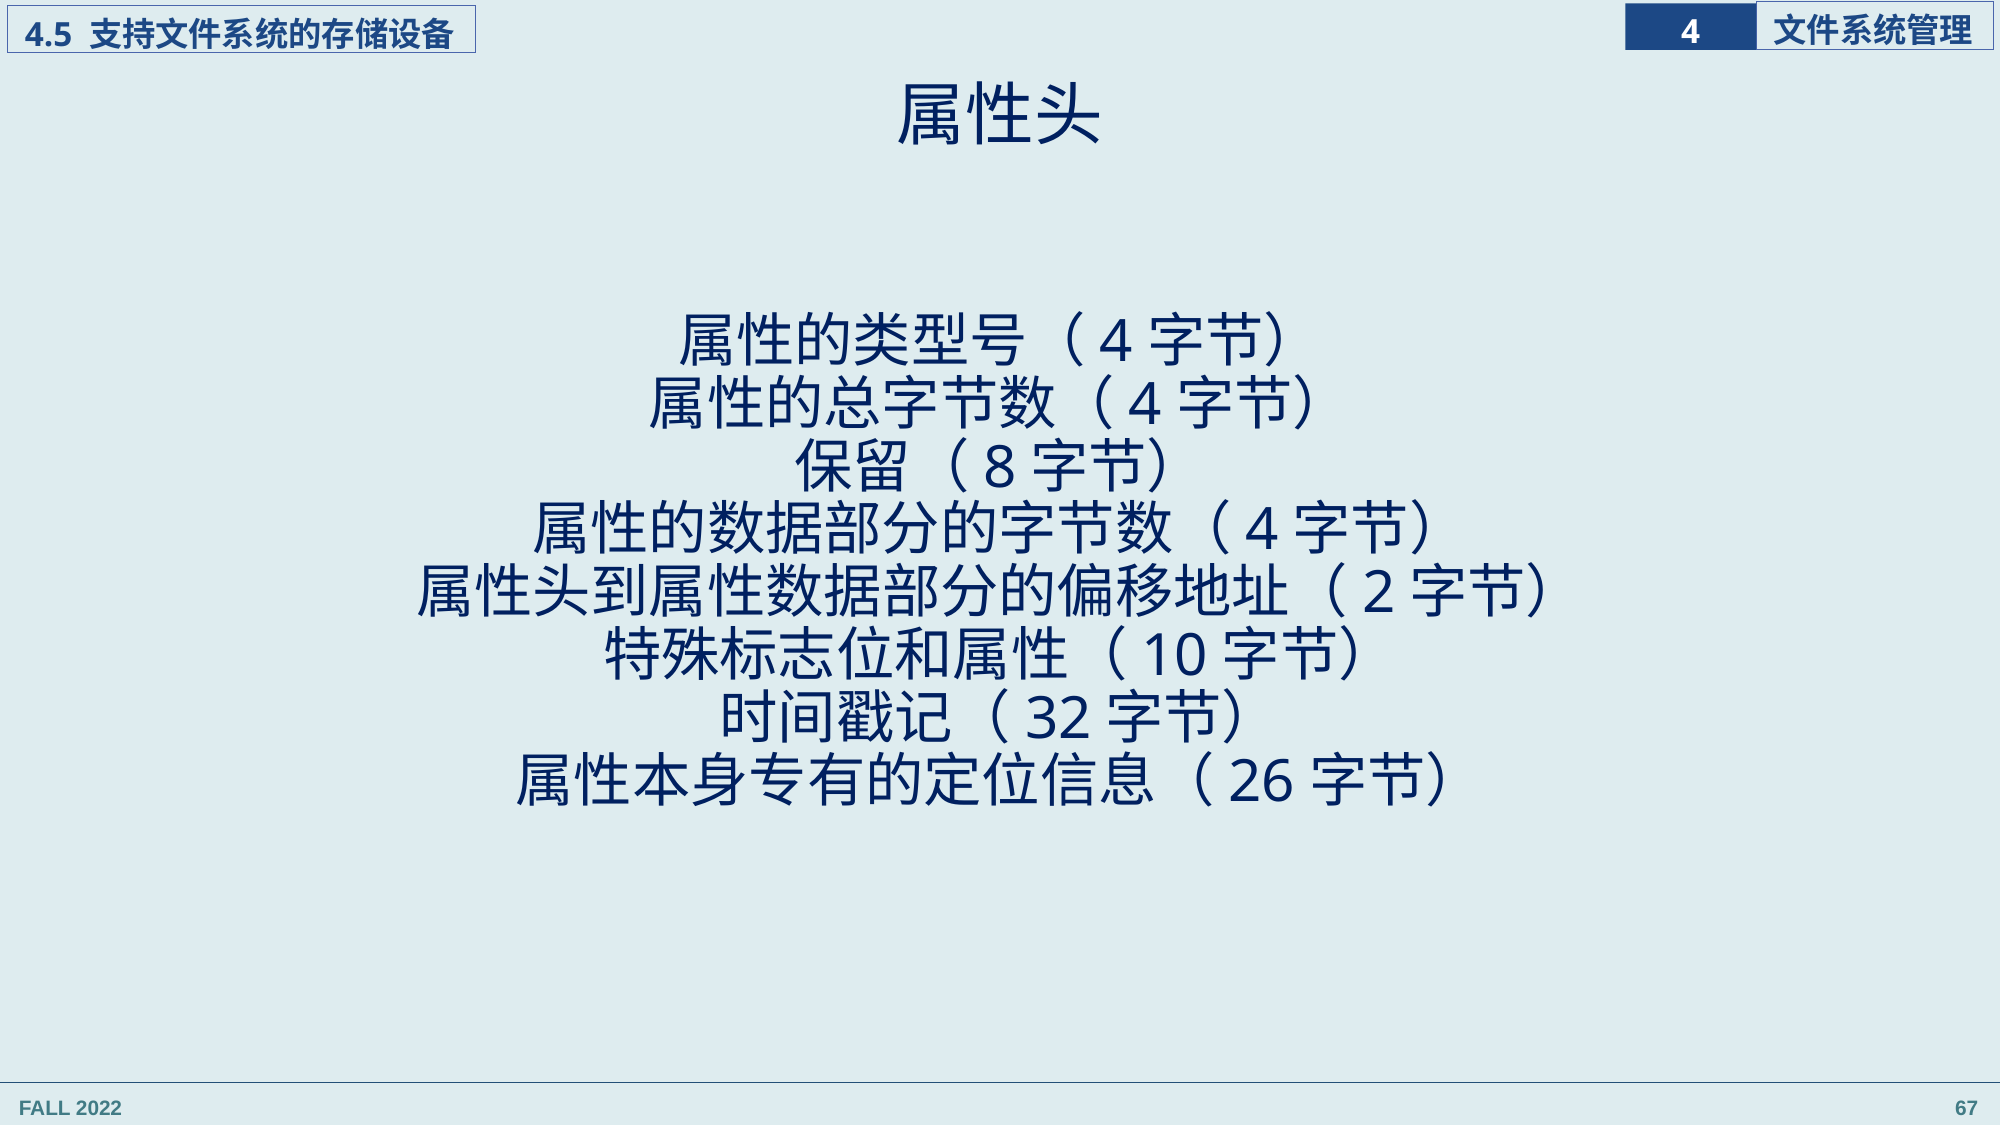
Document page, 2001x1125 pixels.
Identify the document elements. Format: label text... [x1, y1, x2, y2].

list 属性的类型号（4字节） 属性的总字节数（4字节） 保留（8字节） 属性的数据部分的字节数（4字节） 属性头到属性数据部分的偏移地址（2字节） 特殊标志位和属性（10字节） 时间戳记（32字节） 属性本身专有的定位信息（26字节） [307, 305, 1693, 997]
title 属性头 [137, 59, 1863, 176]
